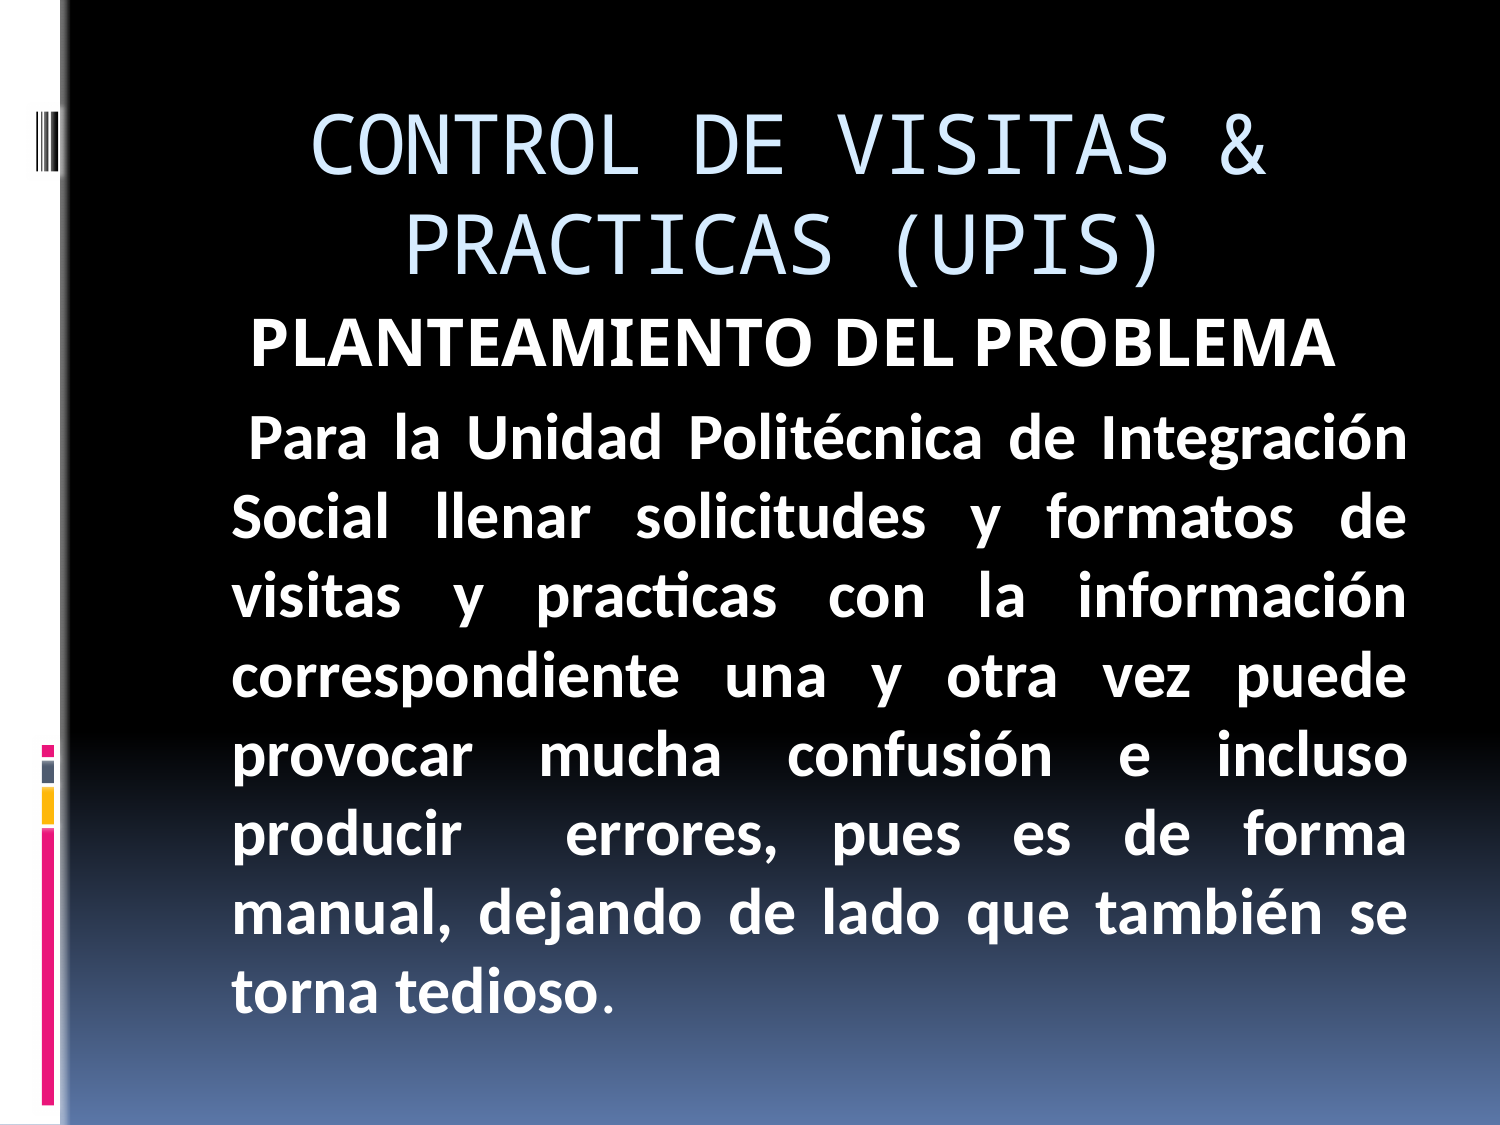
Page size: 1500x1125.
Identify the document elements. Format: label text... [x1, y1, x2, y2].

title CONTROL DE VISITAS & PRACTICAS (UPIS) [150, 83, 1425, 234]
list PLANTEAMIENTO DEL PROBLEMA Para la Unidad Politécnica de Integración Social llenar solicitudes y formatos de visitas y practicas con la información correspondiente una y otra vez puede provocar mucha confusión e incluso producir errores, pues es de forma manual, dejando de lado que también se torna tedioso. [150, 292, 1425, 1043]
